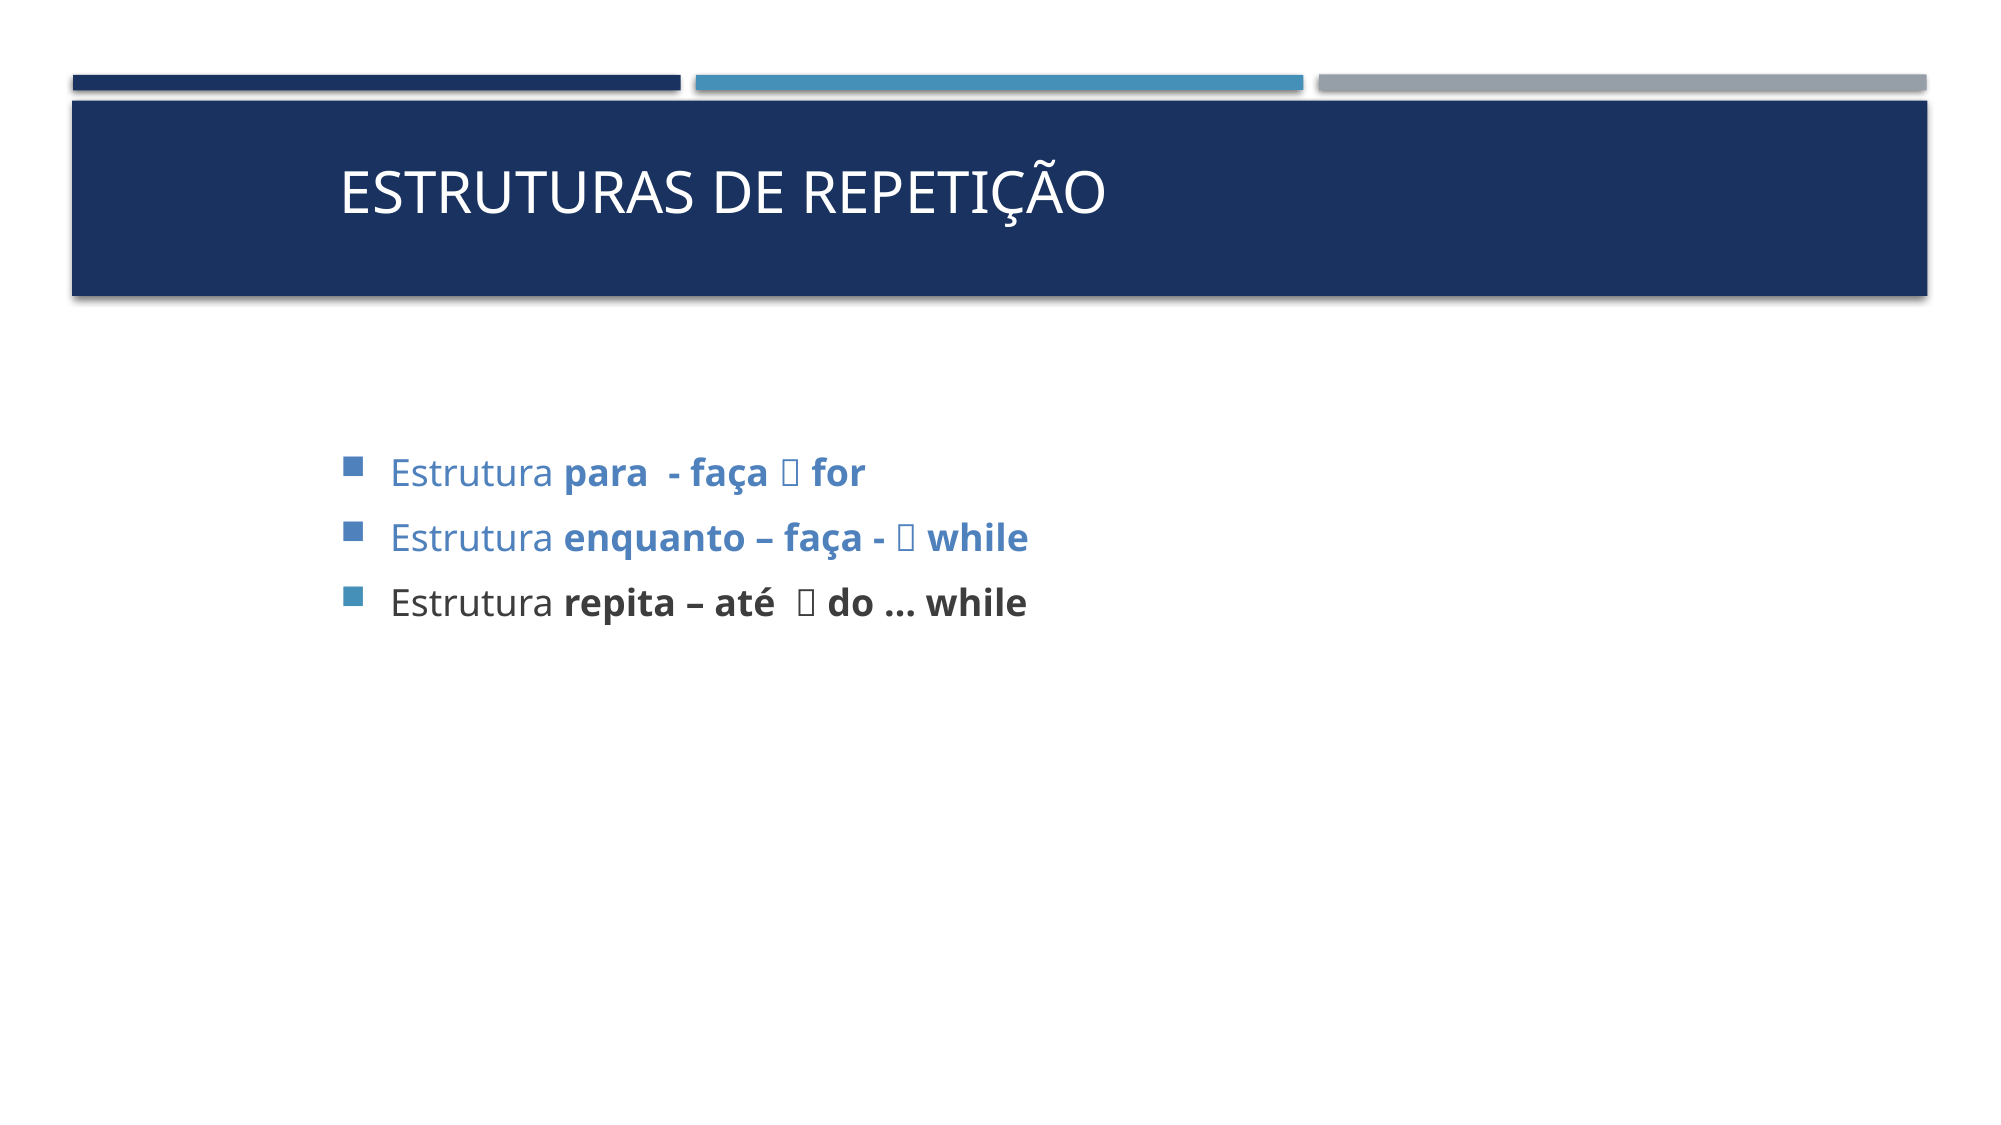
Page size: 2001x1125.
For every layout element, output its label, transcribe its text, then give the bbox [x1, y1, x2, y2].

title Estruturas de Repetição [324, 45, 1675, 233]
list Estrutura para - faça  for Estrutura enquanto – faça -  while Estrutura repita – até  do … while [324, 262, 1675, 1005]
